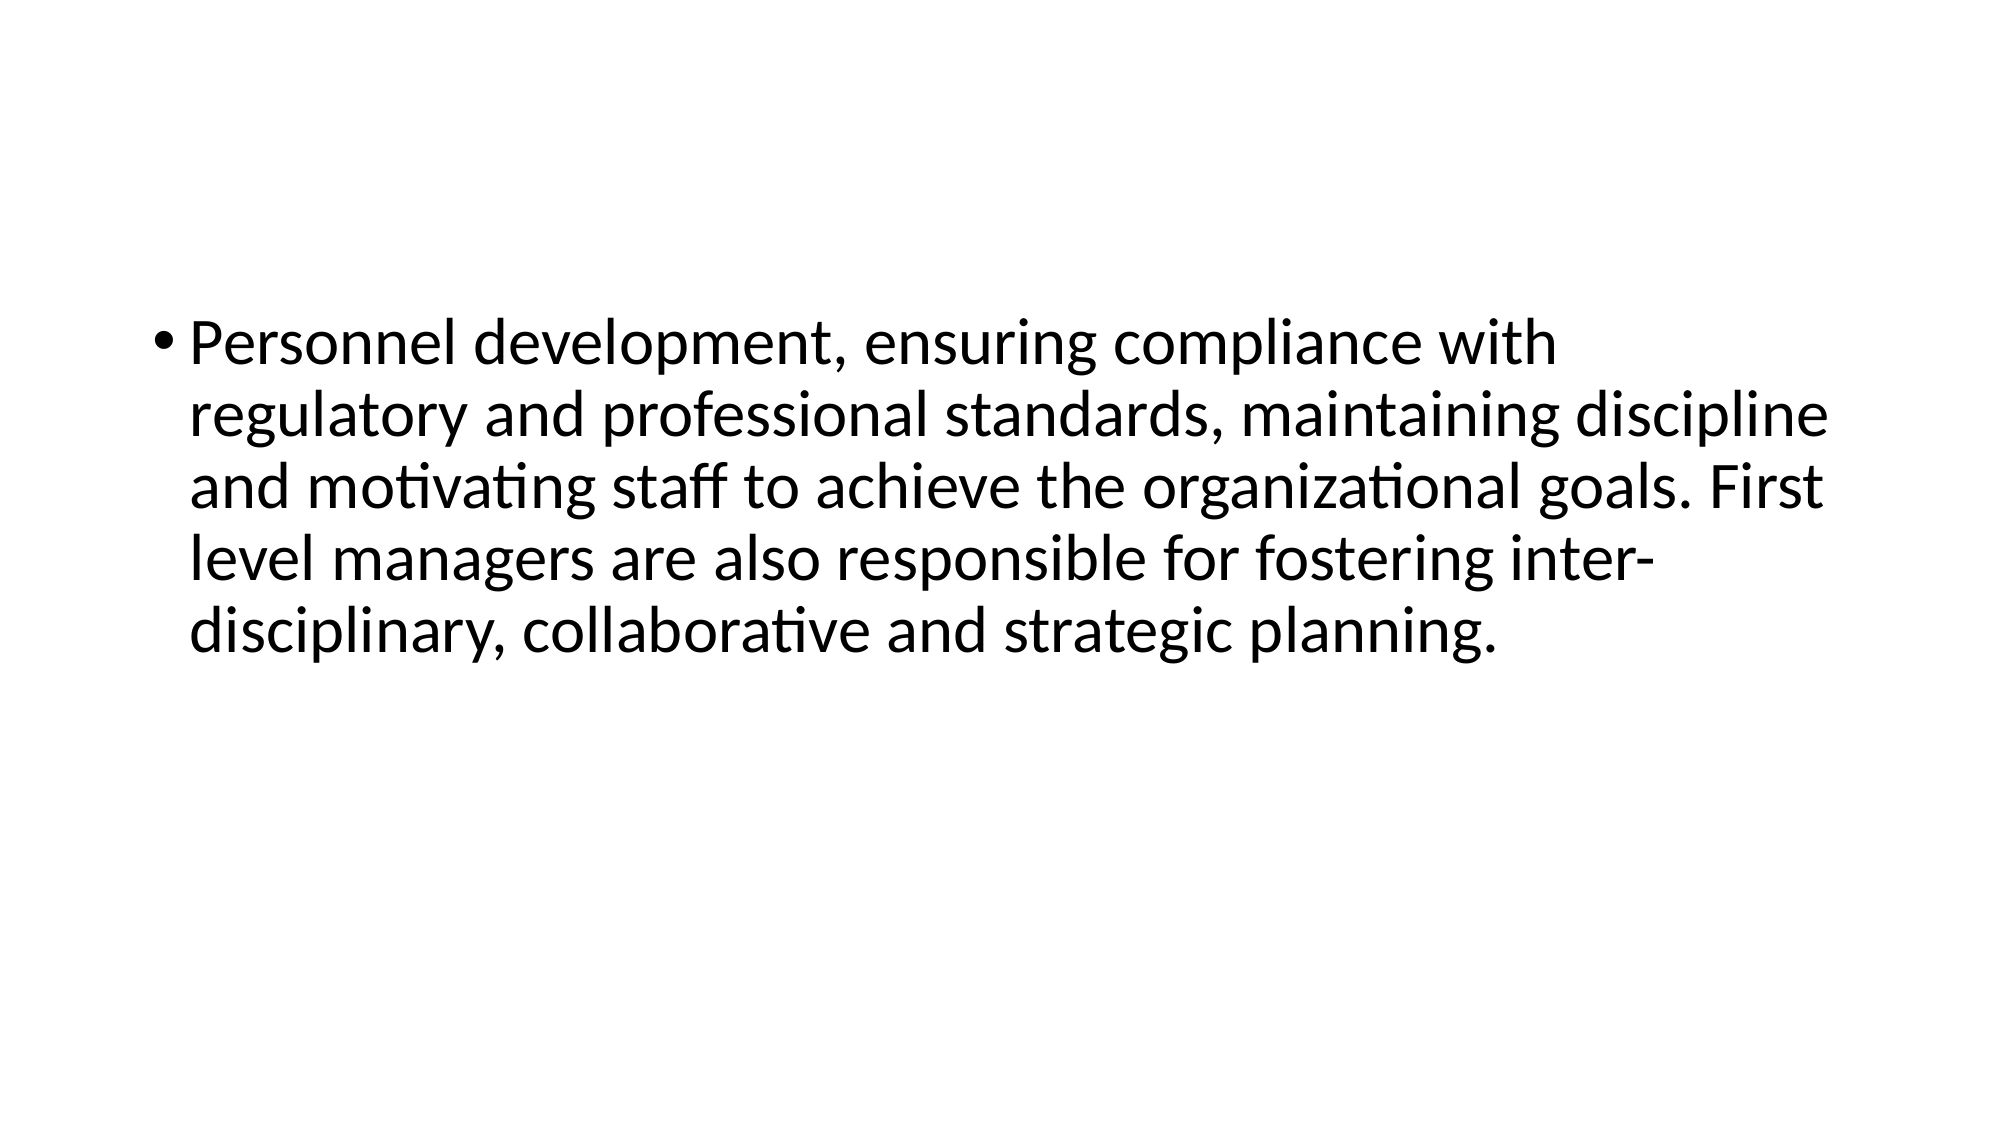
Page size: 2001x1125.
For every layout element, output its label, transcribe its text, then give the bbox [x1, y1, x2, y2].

list Personnel development, ensuring compliance with regulatory and professional standards, maintaining discipline and motivating staff to achieve the organizational goals. First level managers are also responsible for fostering inter-disciplinary, collaborative and strategic planning. [137, 299, 1863, 1014]
